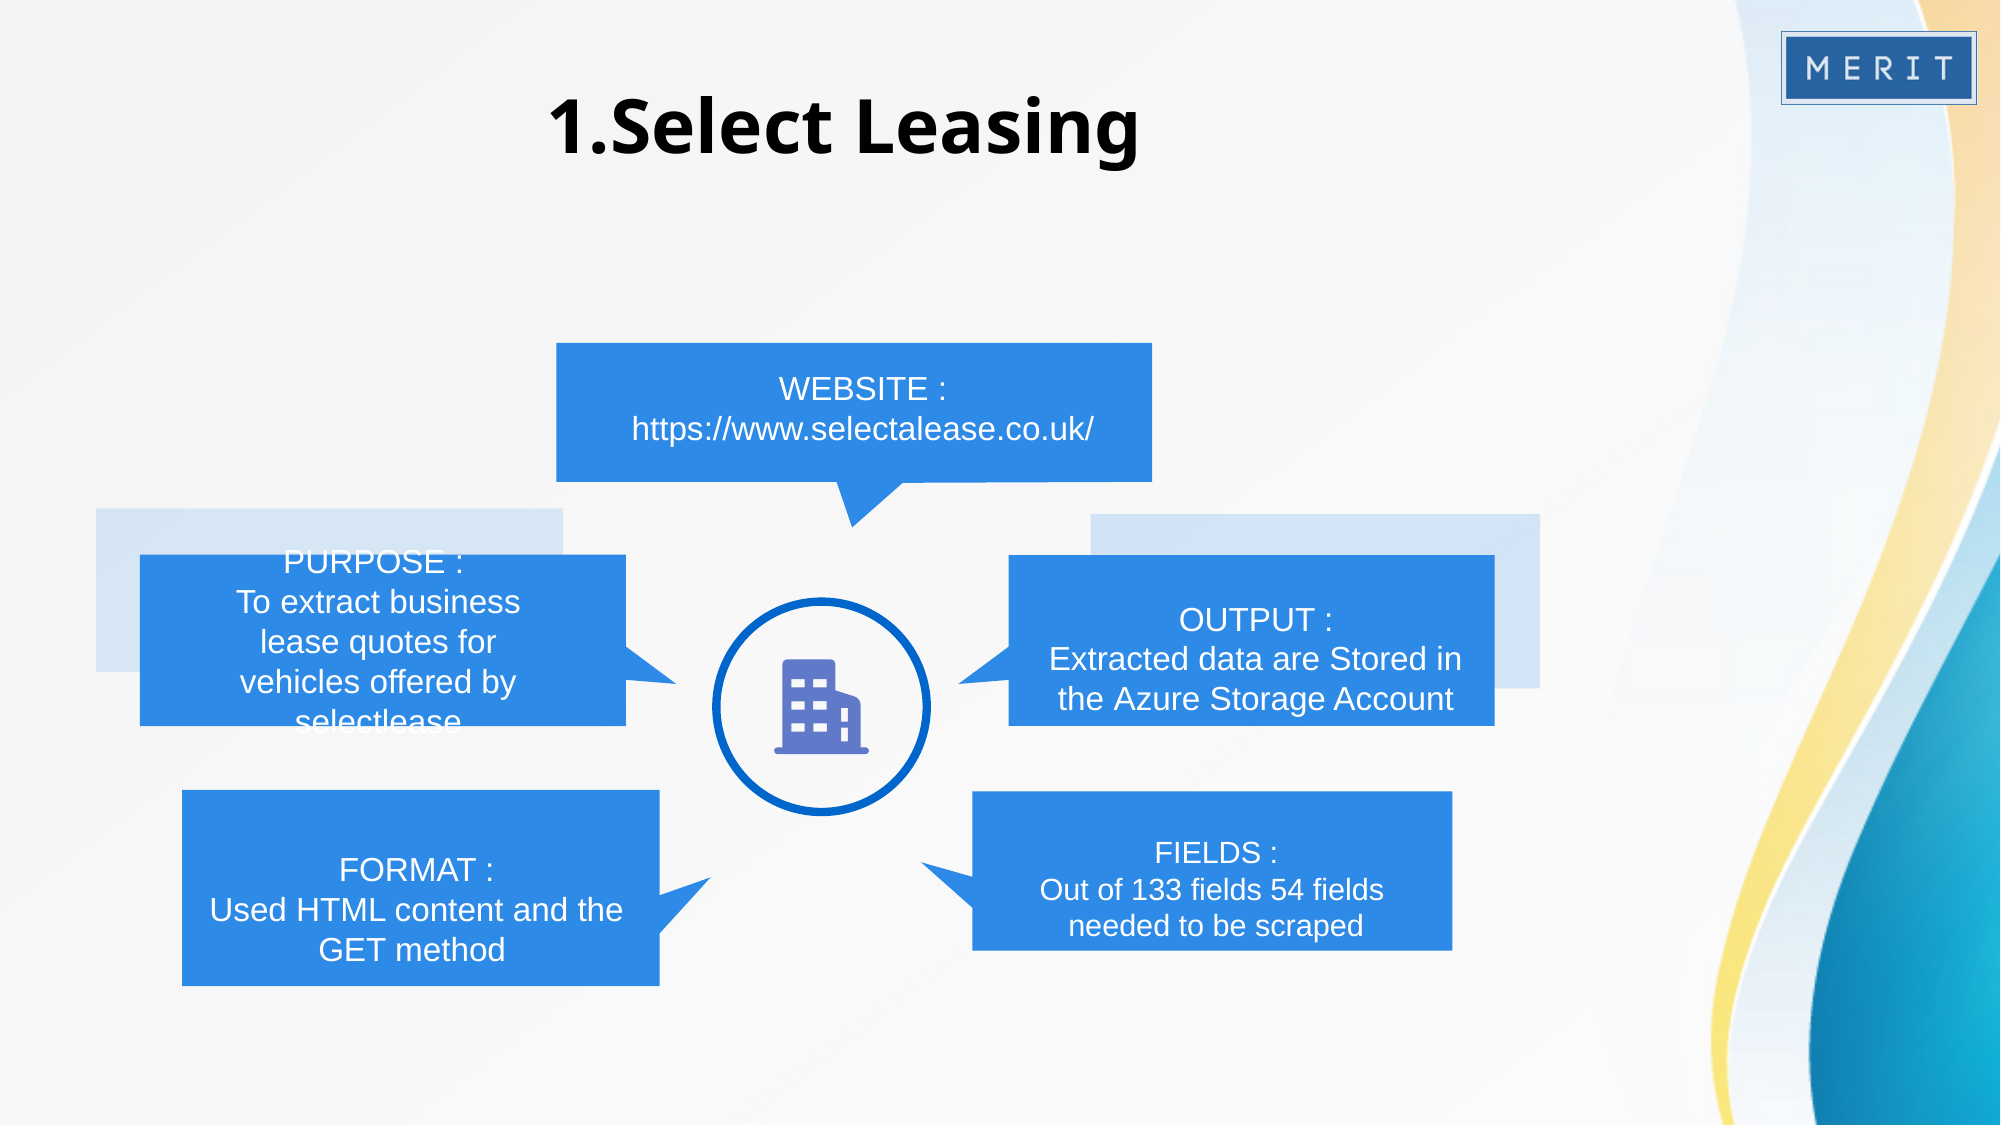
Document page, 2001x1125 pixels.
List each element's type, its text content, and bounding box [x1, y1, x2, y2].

text_box [715, 600, 928, 814]
picture [0, 0, 2001, 1125]
text_box OUTPUT : Extracted data are Stored in the Azure Storage Account [954, 554, 1496, 727]
text_box WEBSITE : https://www.selectalease.co.uk/ [555, 341, 1154, 530]
text_box [774, 659, 869, 755]
text_box [1089, 513, 1542, 690]
text_box [94, 507, 564, 673]
title 1.Select Leasing [0, 75, 1755, 172]
text_box FORMAT : Used HTML content and the GET method [181, 788, 712, 988]
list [1781, 31, 1978, 105]
text_box PURPOSE : To extract business lease quotes for vehicles offered by selectlease [138, 553, 680, 728]
text_box FIELDS : Out of 133 fields 54 fields needed to be scraped [920, 790, 1454, 952]
